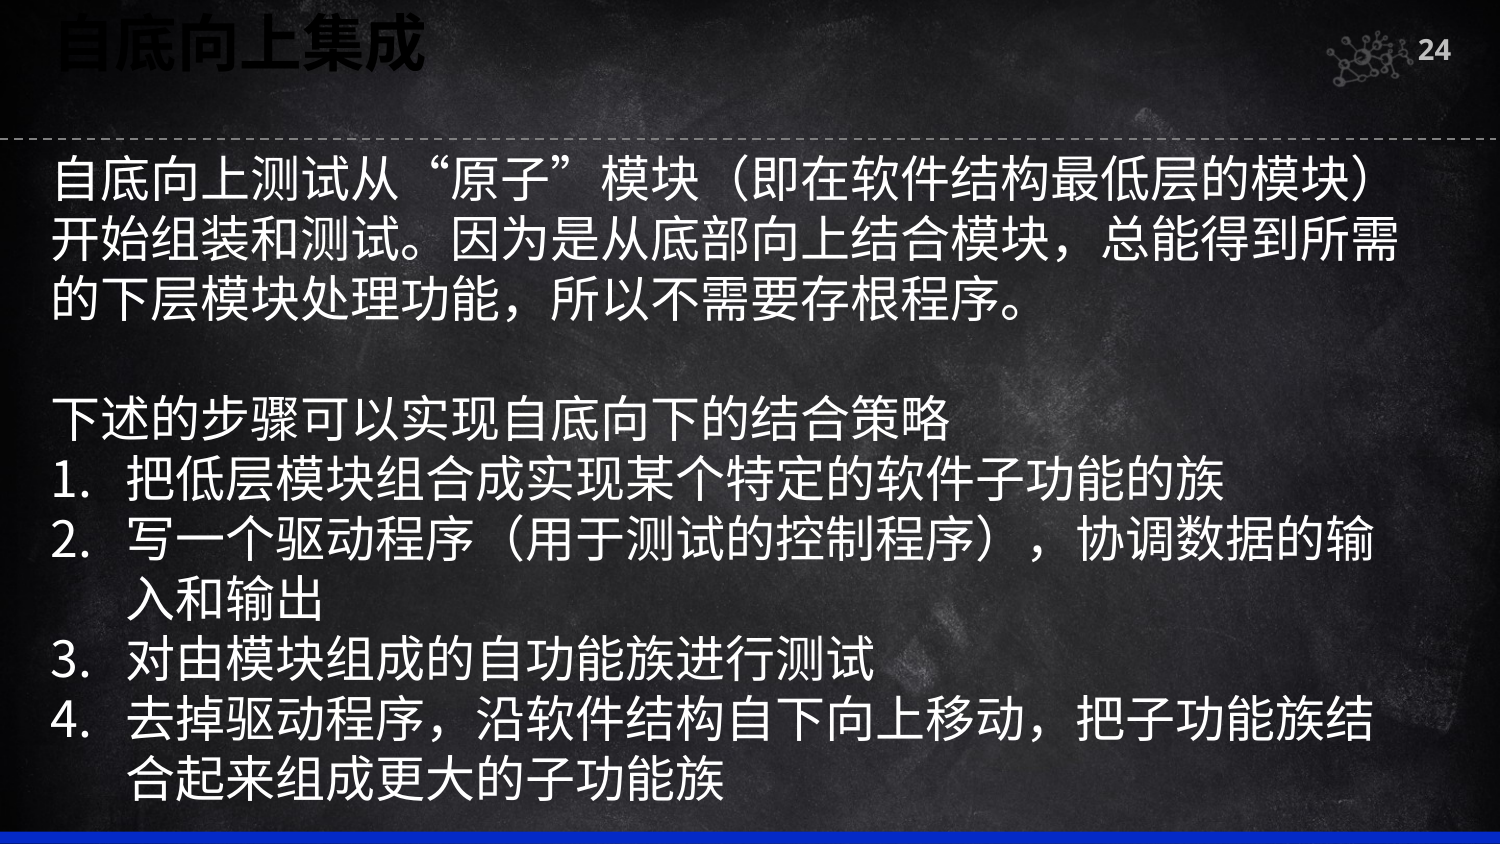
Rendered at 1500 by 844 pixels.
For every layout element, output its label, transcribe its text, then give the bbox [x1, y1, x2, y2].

text_box 自底向上测试从“原子”模块（即在软件结构最低层的模块）开始组装和测试。因为是从底部向上结合模块，总能得到所需的下层模块处理功能，所以不需要存根程序。 下述的步骤可以实现自底向下的结合策略 把低层模块组合成实现某个特定的软件子功能的族 写一个驱动程序（用于测试的控制程序），协调数据的输入和输出 对由模块组成的自功能族进行测试 去掉驱动程序，沿软件结构自下向上移动，把子功能族结合起来组成更大的子功能族 [50, 147, 1424, 808]
slide_number 24 [1116, 23, 1467, 84]
list 自底向上集成 [52, 12, 1424, 88]
picture [0, 0, 1500, 831]
